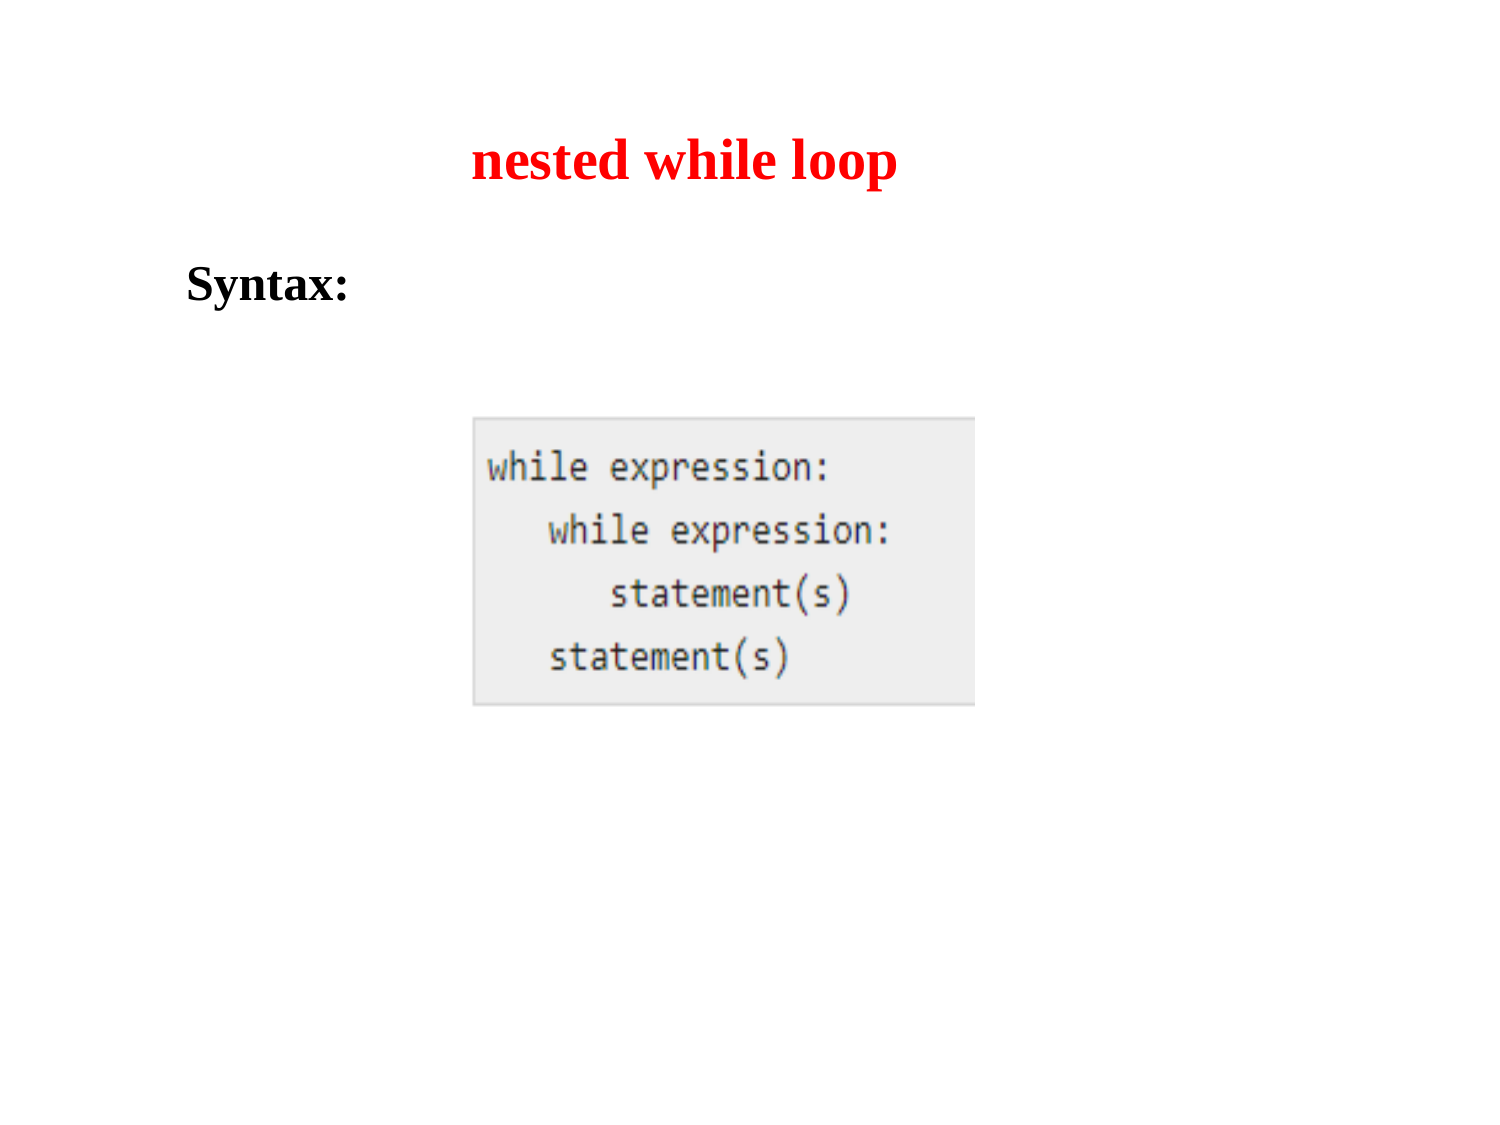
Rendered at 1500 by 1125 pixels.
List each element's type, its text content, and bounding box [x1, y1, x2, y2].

text_box nested while loop [457, 113, 915, 199]
text_box Syntax: [171, 243, 502, 319]
picture [466, 396, 975, 729]
